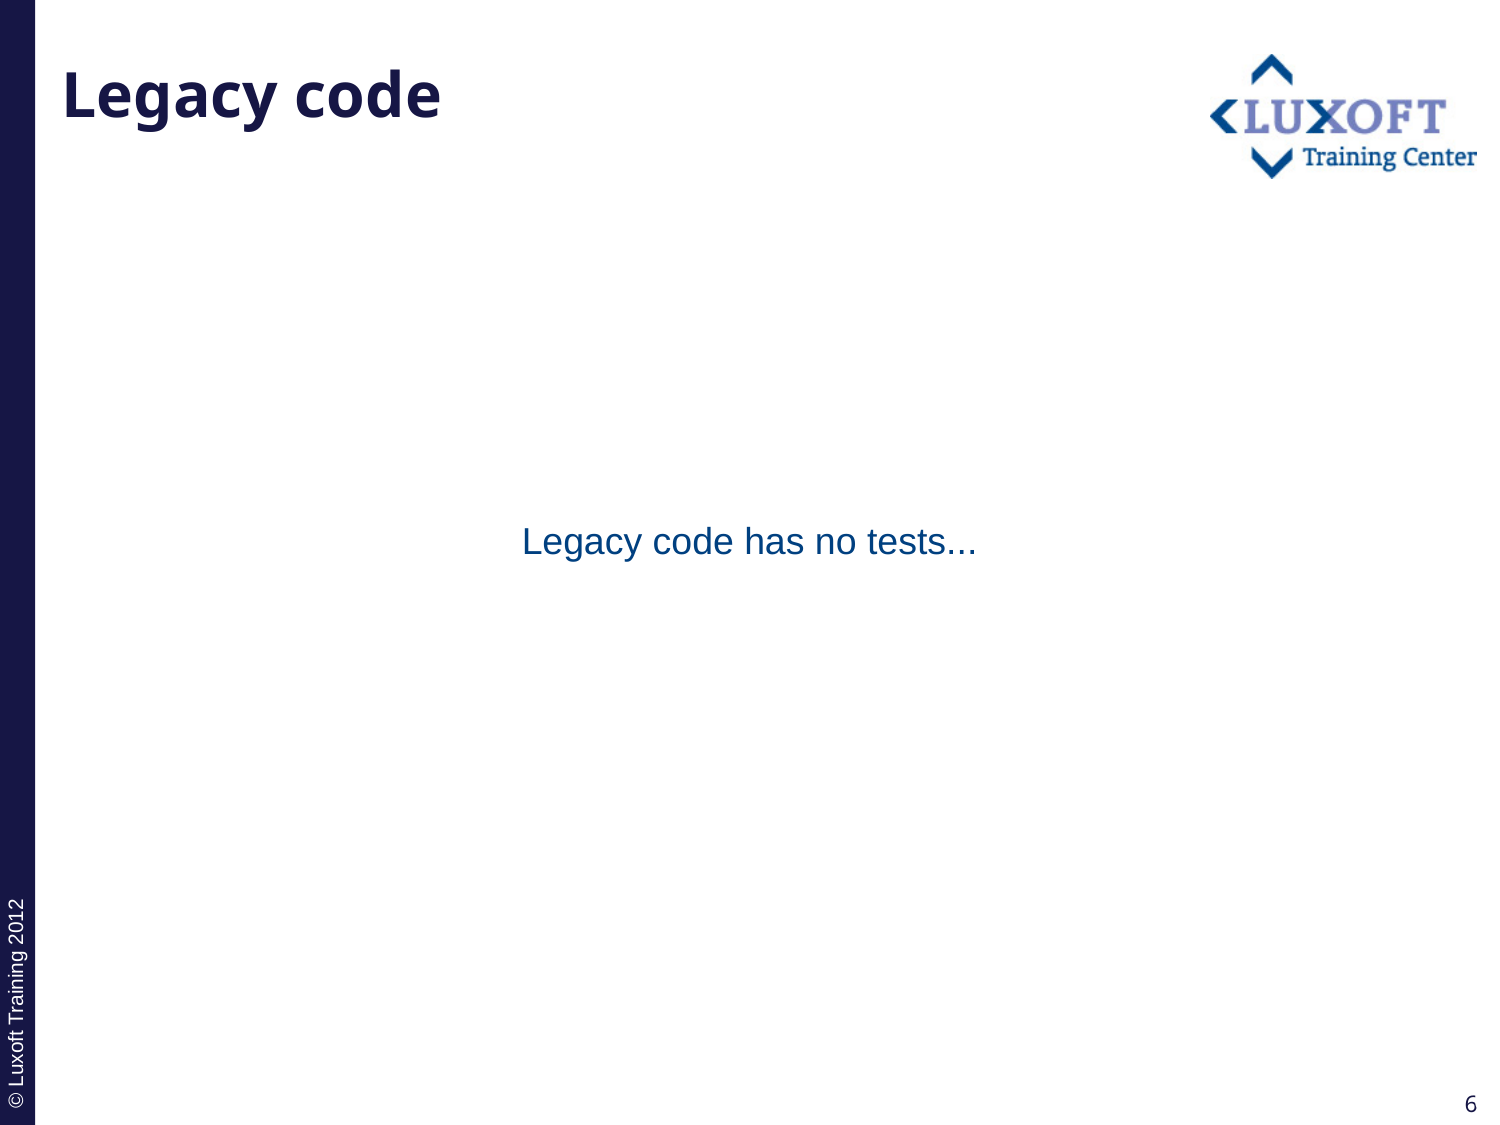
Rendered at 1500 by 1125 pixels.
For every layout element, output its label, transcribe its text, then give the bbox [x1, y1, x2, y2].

text_box Legacy code has no tests... [222, 497, 1278, 582]
picture [1210, 54, 1477, 179]
title Legacy code [46, 20, 1397, 165]
